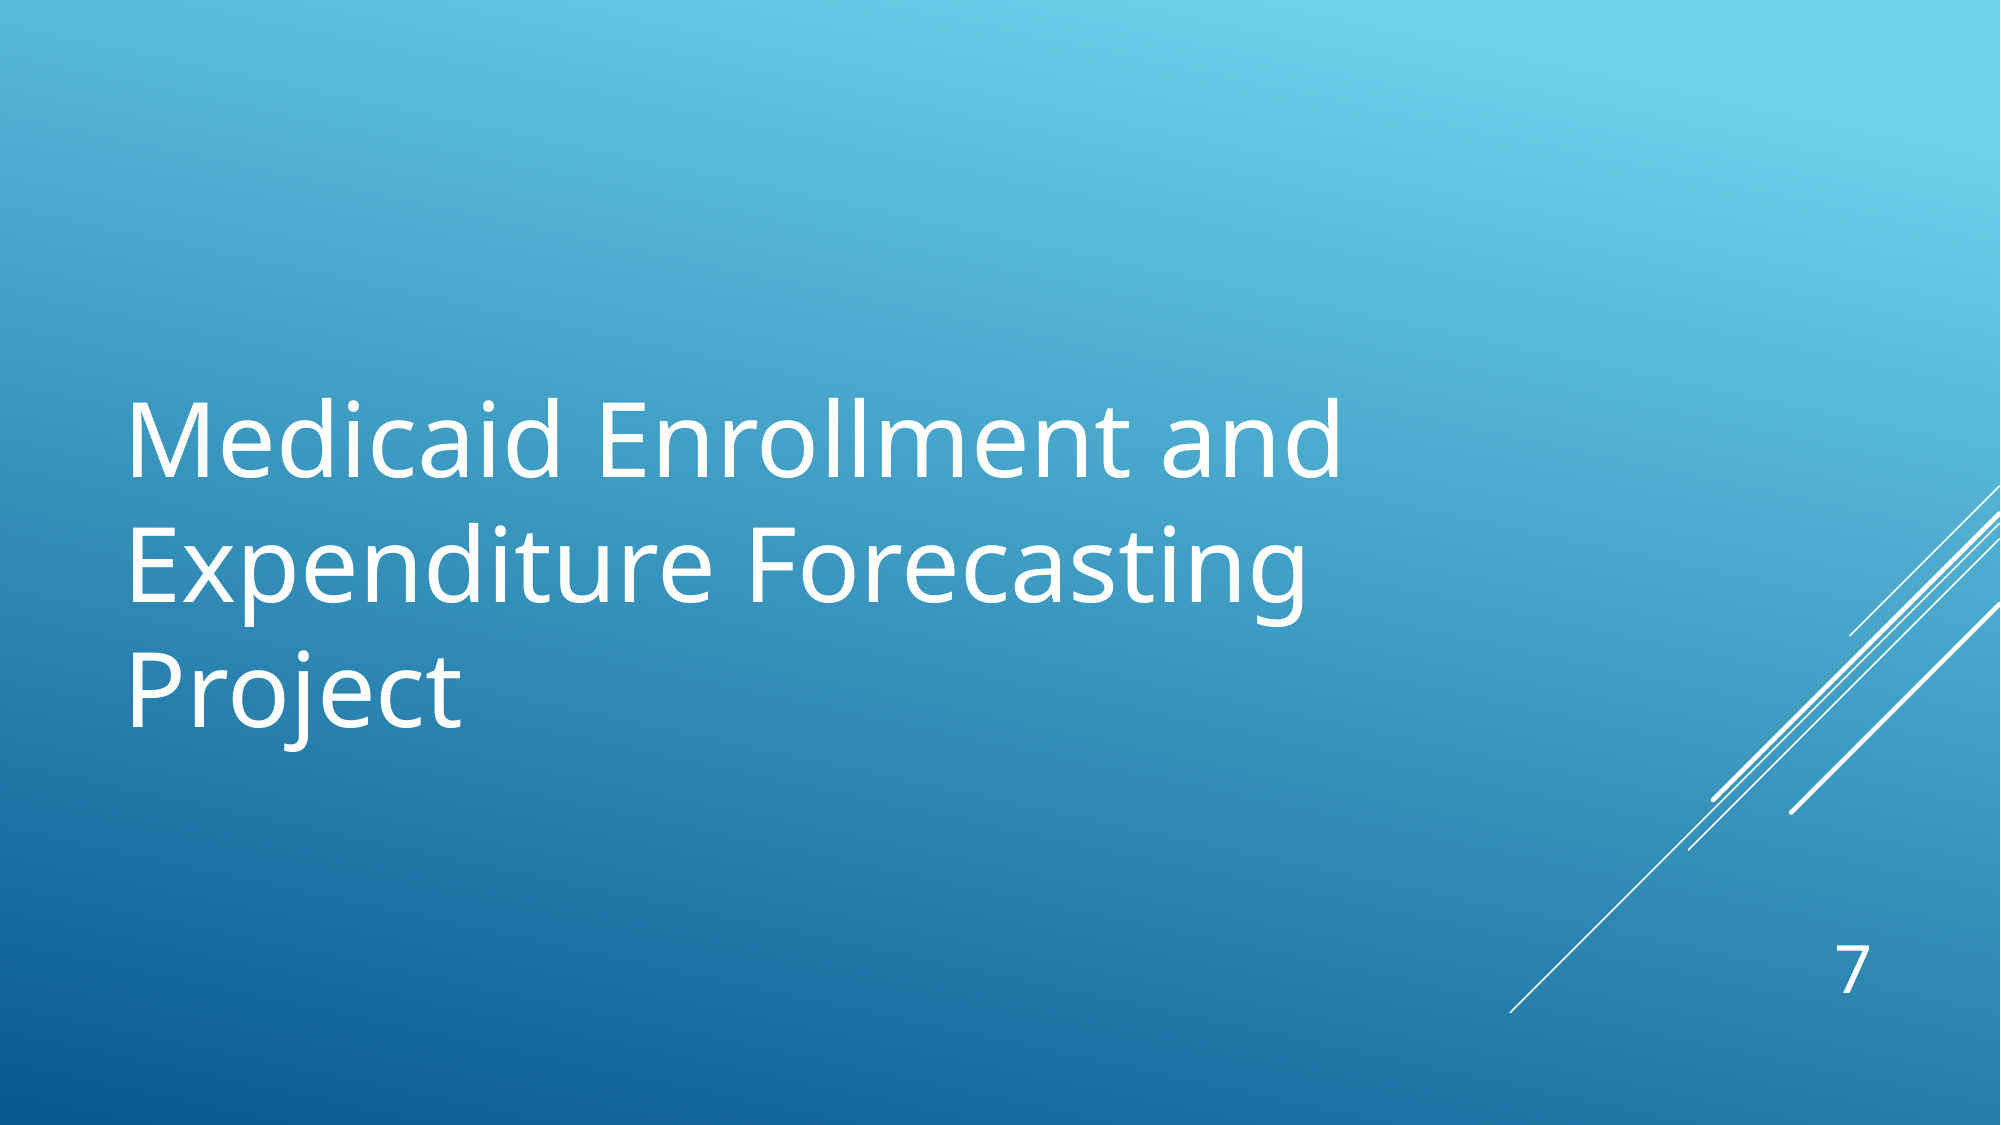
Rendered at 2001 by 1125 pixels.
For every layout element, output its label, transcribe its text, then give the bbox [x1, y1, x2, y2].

text_box Medicaid Enrollment and Expenditure Forecasting Project [108, 365, 1923, 756]
slide_number 7 [1700, 915, 1888, 1025]
